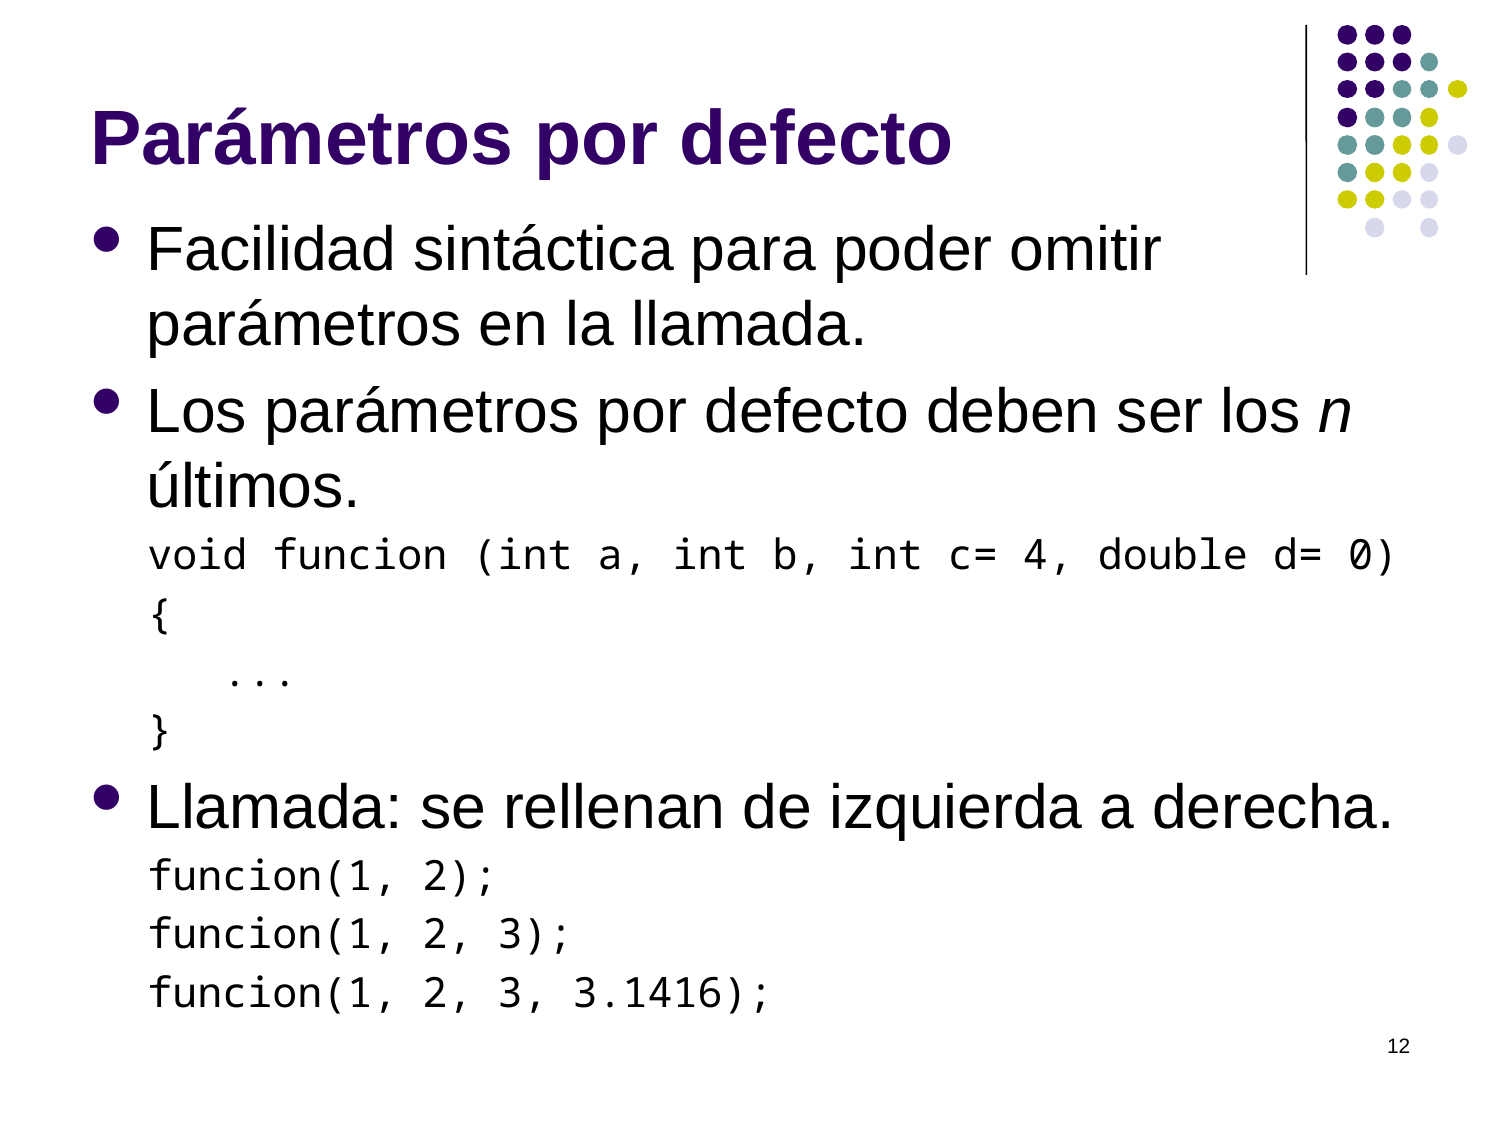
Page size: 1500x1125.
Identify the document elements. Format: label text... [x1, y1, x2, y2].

title Parámetros por defecto [75, 20, 1313, 188]
list Facilidad sintáctica para poder omitir parámetros en la llamada. Los parámetros por defecto deben ser los n últimos. void funcion (int a, int b, int c= 4, double d= 0) { ... } Llamada: se rellenan de izquierda a derecha. funcion(1, 2); funcion(1, 2, 3); funcion(1, 2, 3, 3.1416); [75, 200, 1475, 1050]
slide_number 12 [1074, 1050, 1426, 1101]
